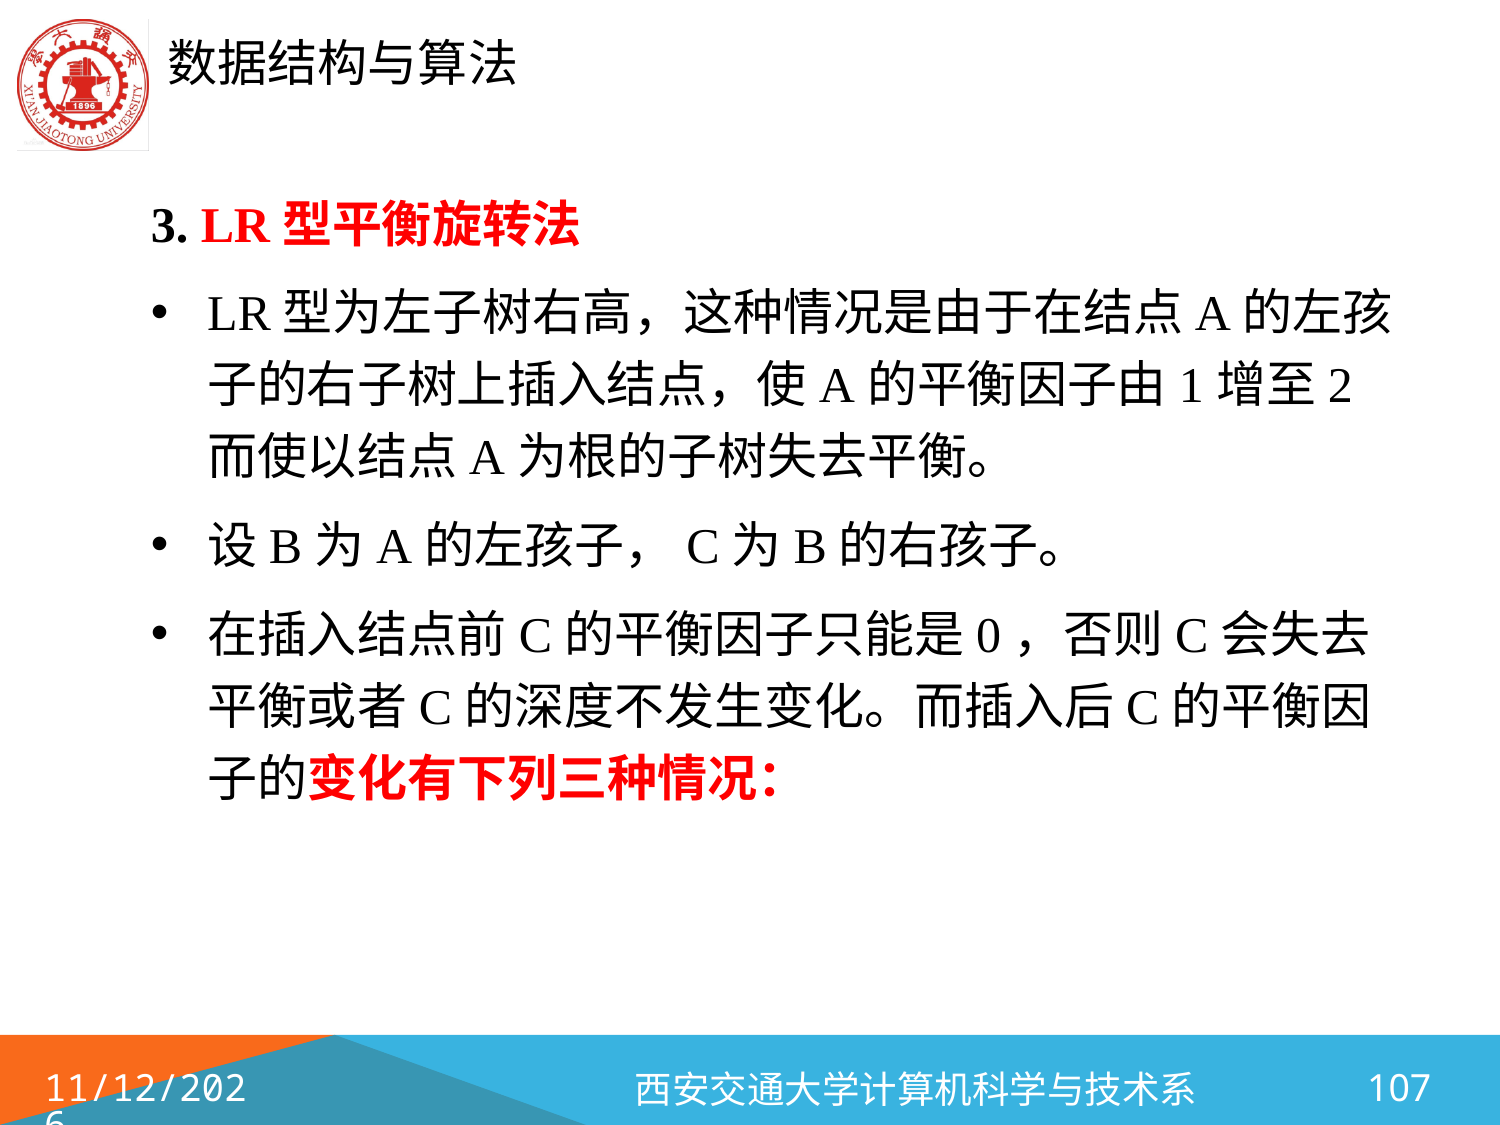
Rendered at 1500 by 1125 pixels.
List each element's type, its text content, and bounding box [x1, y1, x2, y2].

picture [17, 19, 149, 151]
list 3. LR型平衡旋转法 LR型为左子树右高，这种情况是由于在结点A的左孩子的右子树上插入结点，使A的平衡因子由1增至2而使以结点A为根的子树失去平衡。 设B为A的左孩子，C为B的右孩子。 在插入结点前C的平衡因子只能是0，否则C会失去平衡或者C的深度不发生变化。而插入后C的平衡因子的变化有下列三种情况： [135, 172, 1412, 1012]
